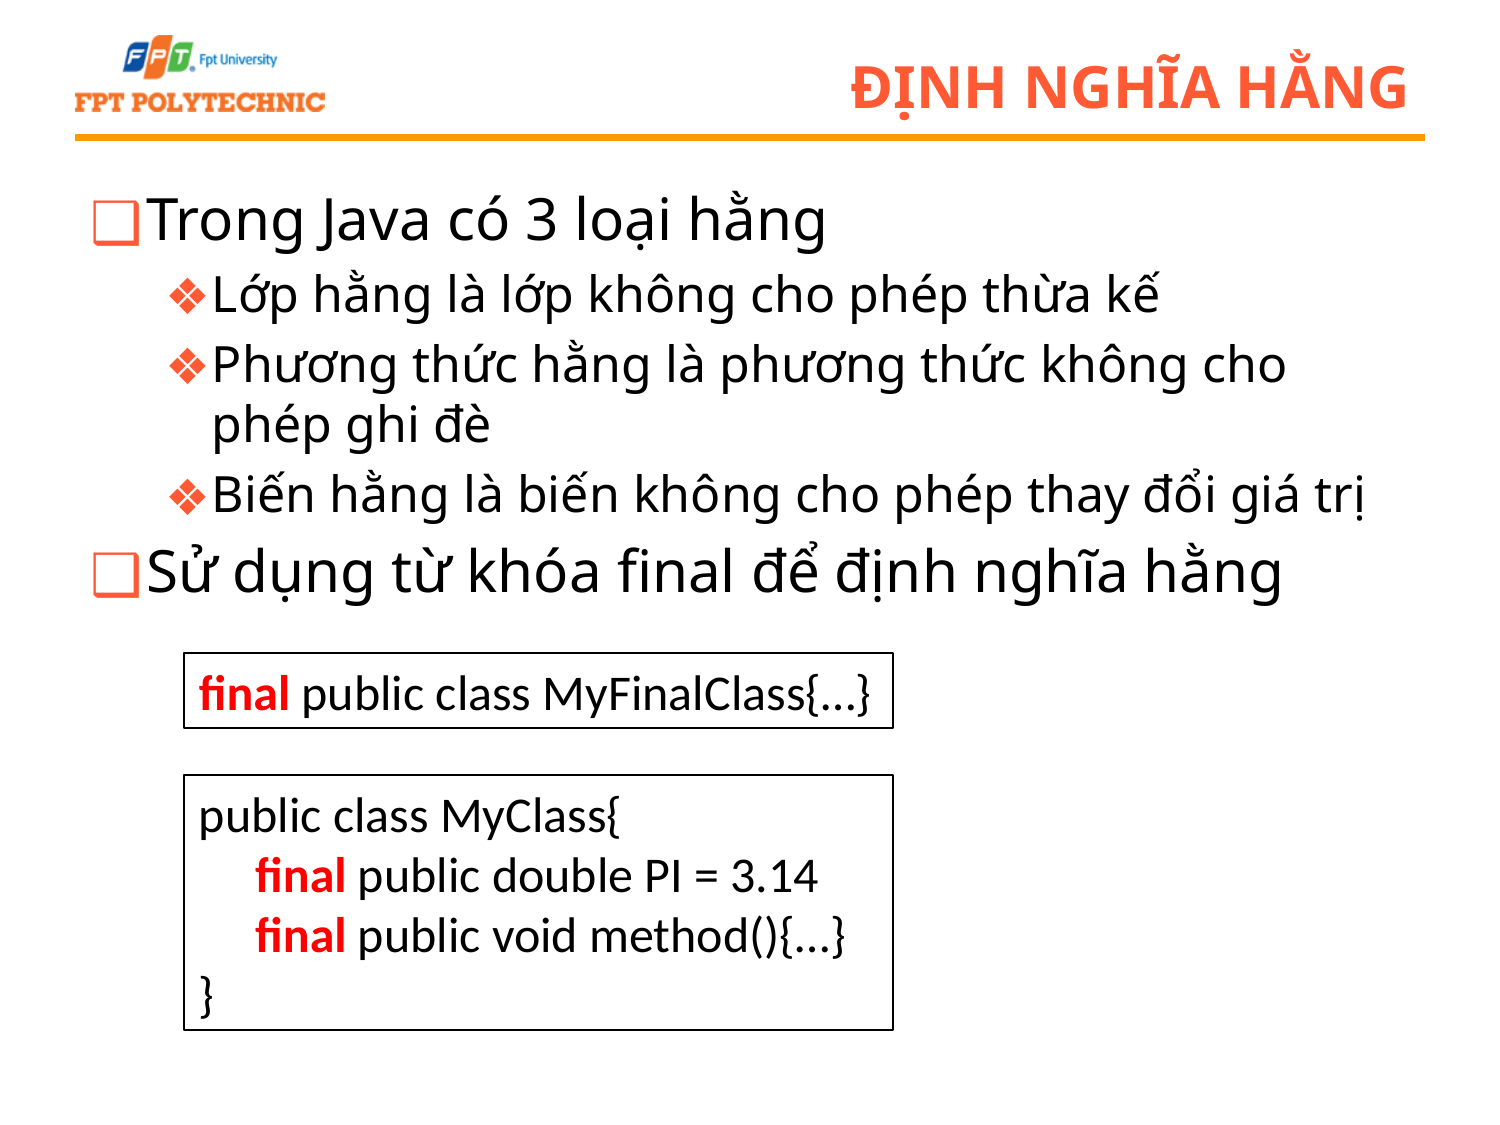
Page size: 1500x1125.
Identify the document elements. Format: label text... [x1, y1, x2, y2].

title Định nghĩa hằng [337, 45, 1425, 125]
text_box public class MyClass{ final public double PI = 3.14 final public void method(){…} } [183, 774, 894, 1030]
picture [75, 35, 325, 112]
text_box final public class MyFinalClass{…} [183, 652, 894, 728]
list Trong Java có 3 loại hằng Lớp hằng là lớp không cho phép thừa kế Phương thức hằng là phương thức không cho phép ghi đè Biến hằng là biến không cho phép thay đổi giá trị Sử dụng từ khóa final để định nghĩa hằng [75, 174, 1425, 1038]
